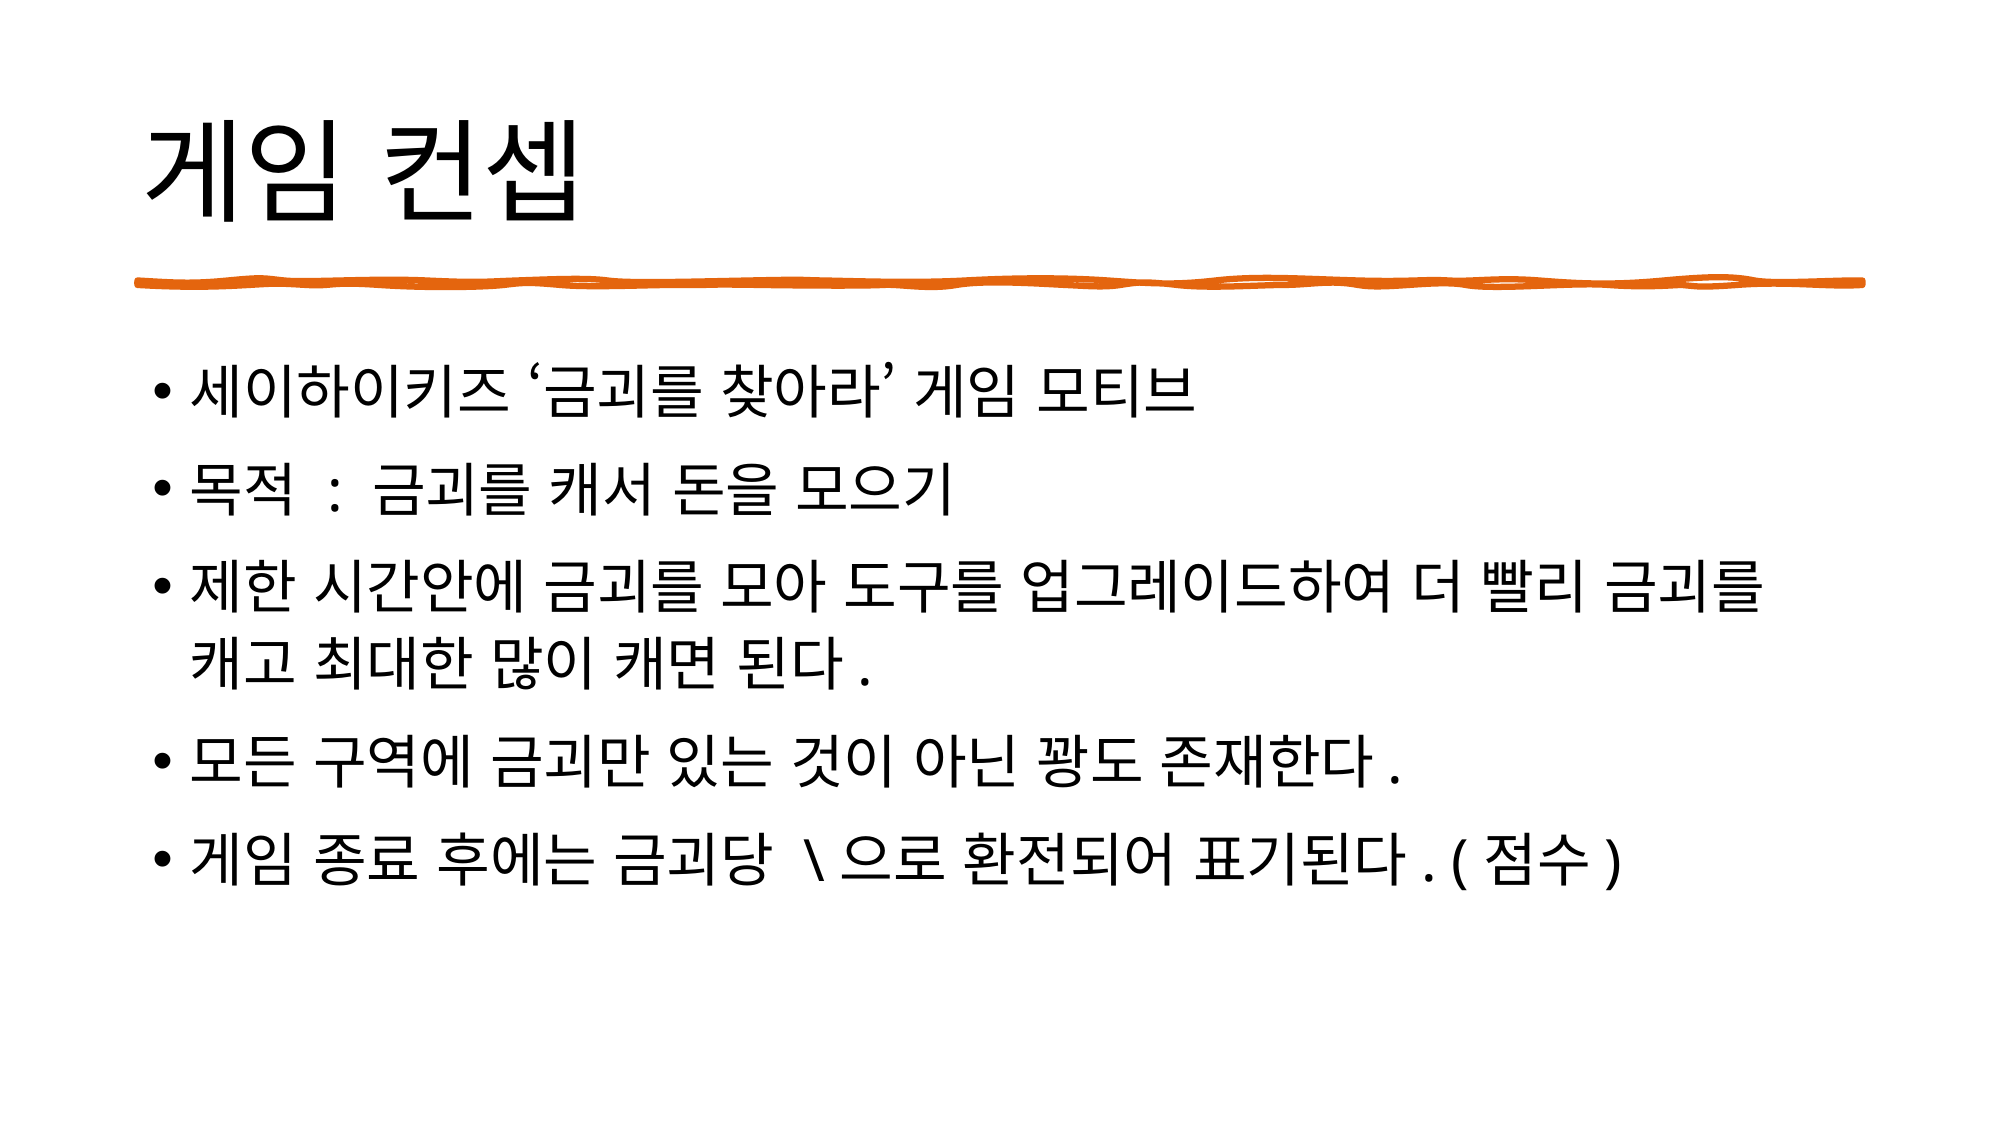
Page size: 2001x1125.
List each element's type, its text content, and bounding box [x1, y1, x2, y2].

list 세이하이키즈 ‘금괴를 찾아라’ 게임 모티브 목적 : 금괴를 캐서 돈을 모으기 제한 시간안에 금괴를 모아 도구를 업그레이드하여 더 빨리 금괴를 캐고 최대한 많이 캐면 된다. 모든 구역에 금괴만 있는 것이 아닌 꽝도 존재한다. 게임 종료 후에는 금괴당 \으로 환전되어 표기된다. (점수) [137, 340, 1863, 1014]
title 게임 컨셉 [126, 59, 1851, 278]
